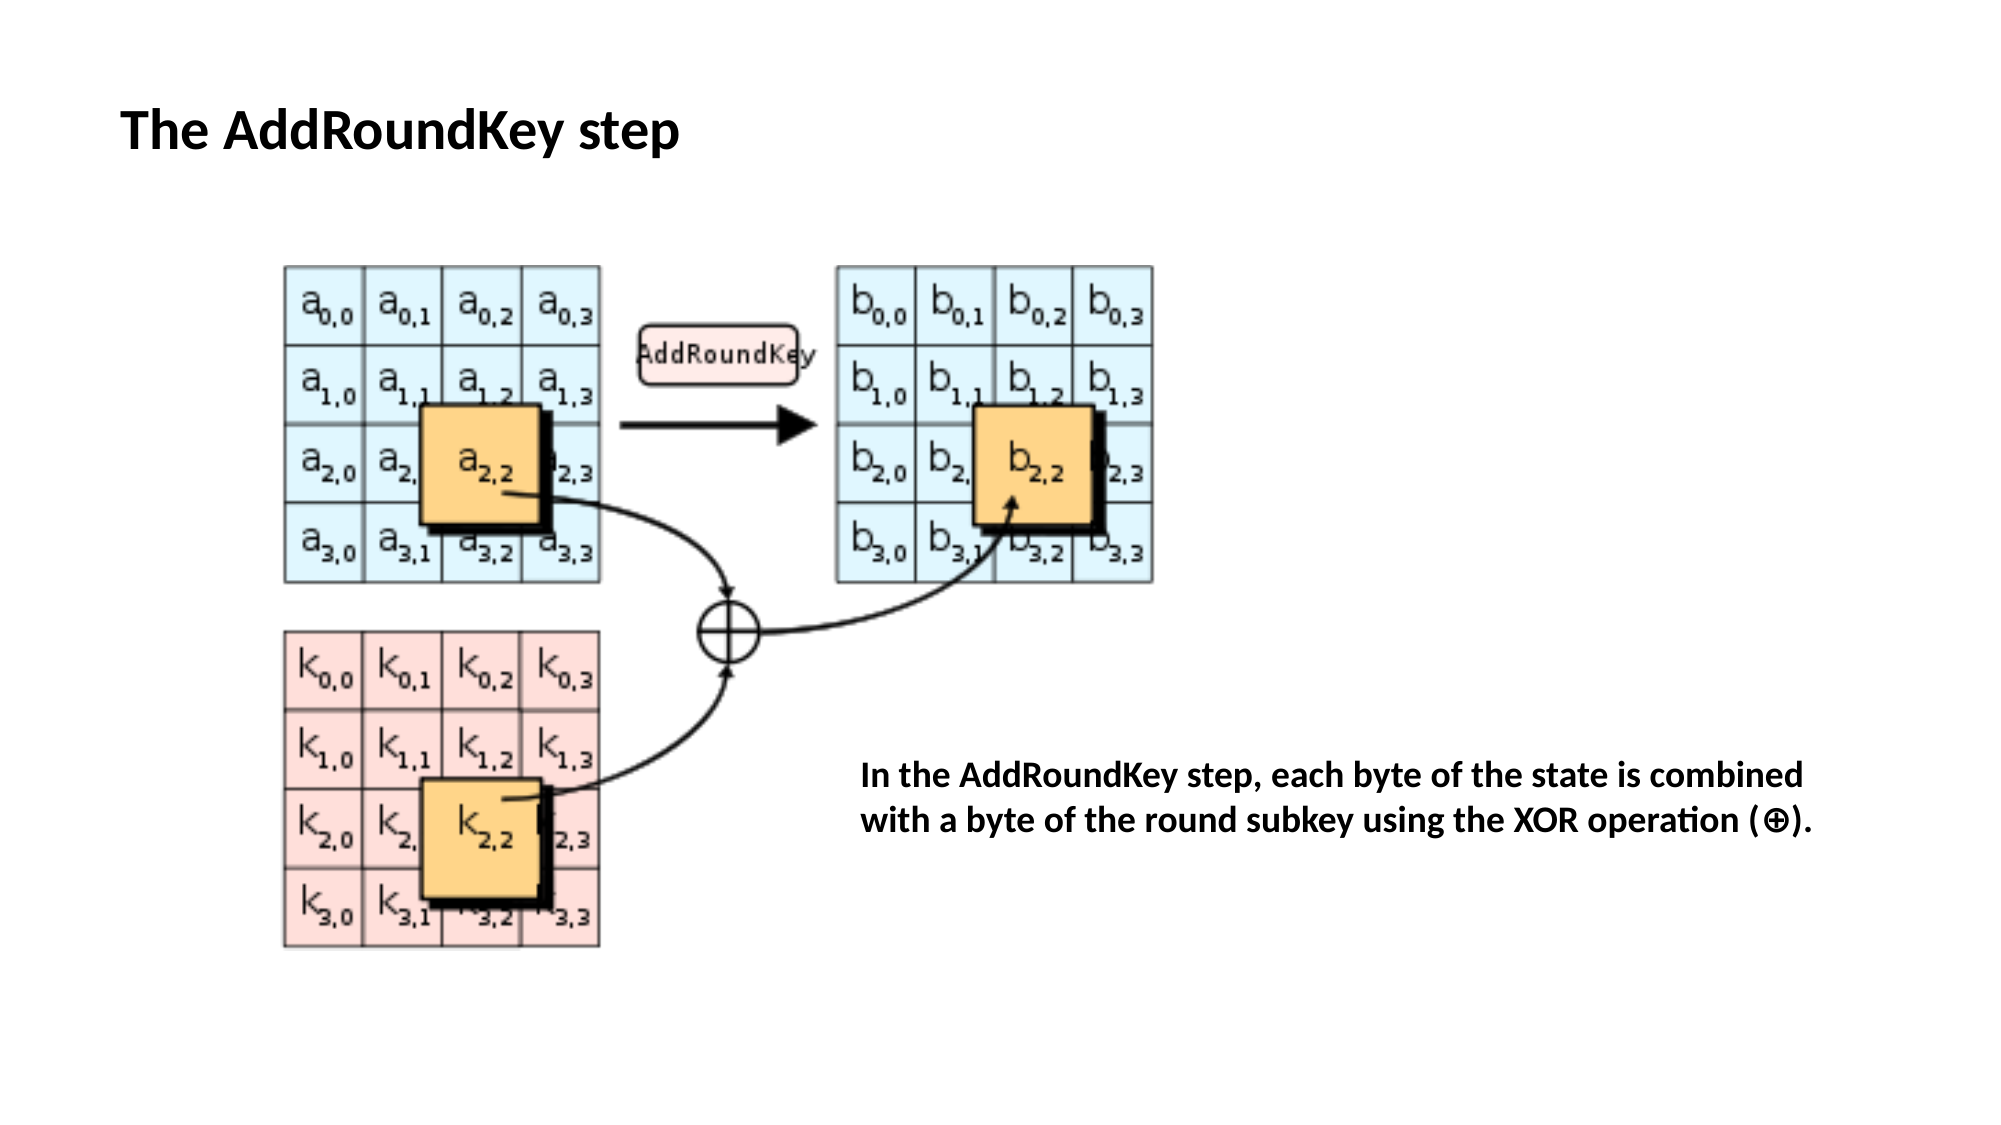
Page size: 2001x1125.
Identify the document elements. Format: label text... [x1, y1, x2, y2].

text_box In the AddRoundKey step, each byte of the state is combined with a byte of the round subkey using the XOR operation (⊕). [1160, 742, 1846, 848]
picture [279, 265, 1160, 951]
text_box The AddRoundKey step [106, 84, 696, 169]
